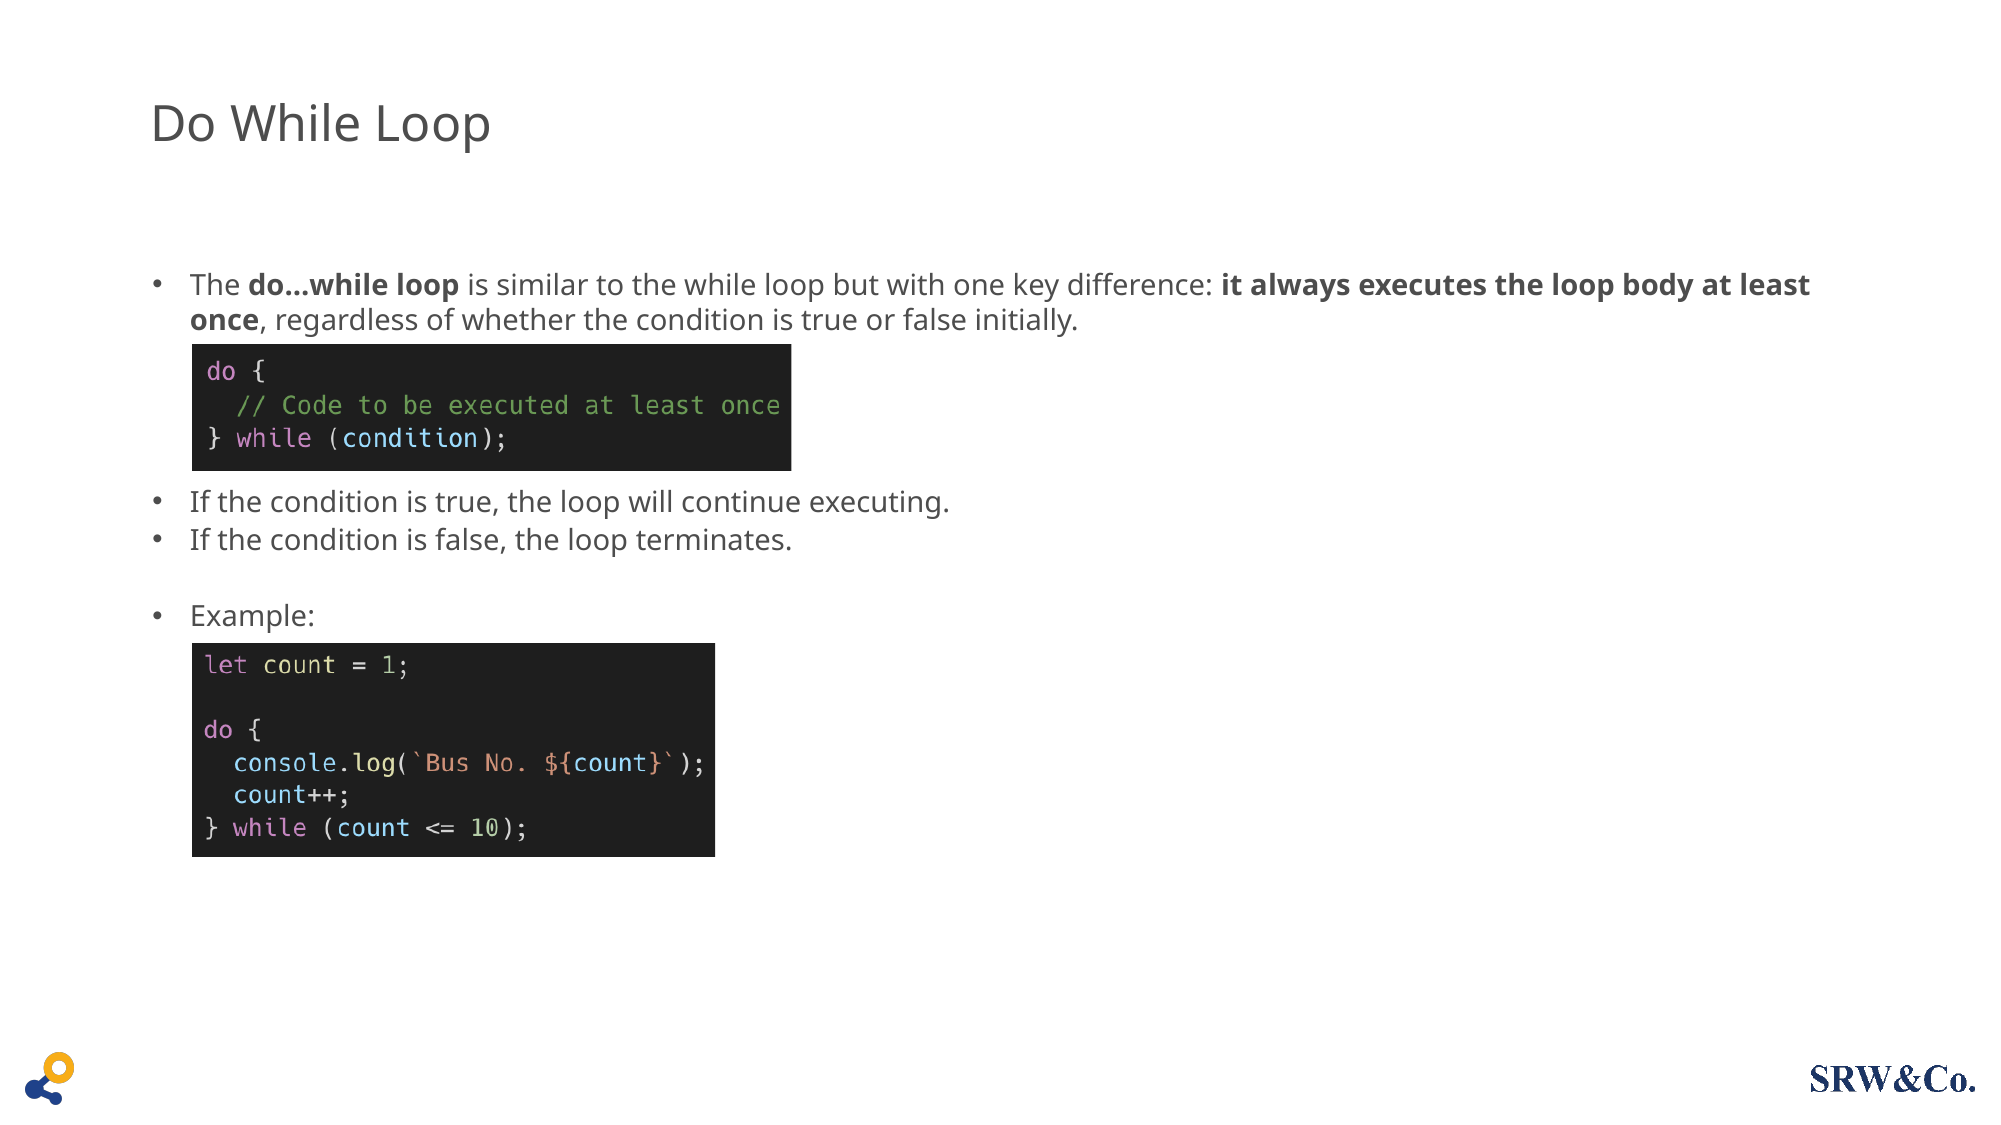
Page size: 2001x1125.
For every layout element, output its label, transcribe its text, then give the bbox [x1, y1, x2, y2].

title Do While Loop [135, 90, 1190, 161]
list The do...while loop is similar to the while loop but with one key difference: it always executes the loop body at least once, regardless of whether the condition is true or false initially. If the condition is true, the loop will continue executing. If the condition is false, the loop terminates. Example: [137, 258, 1863, 1014]
picture [192, 344, 792, 471]
picture [1811, 1065, 1975, 1092]
picture [192, 643, 716, 857]
picture [25, 1052, 74, 1105]
